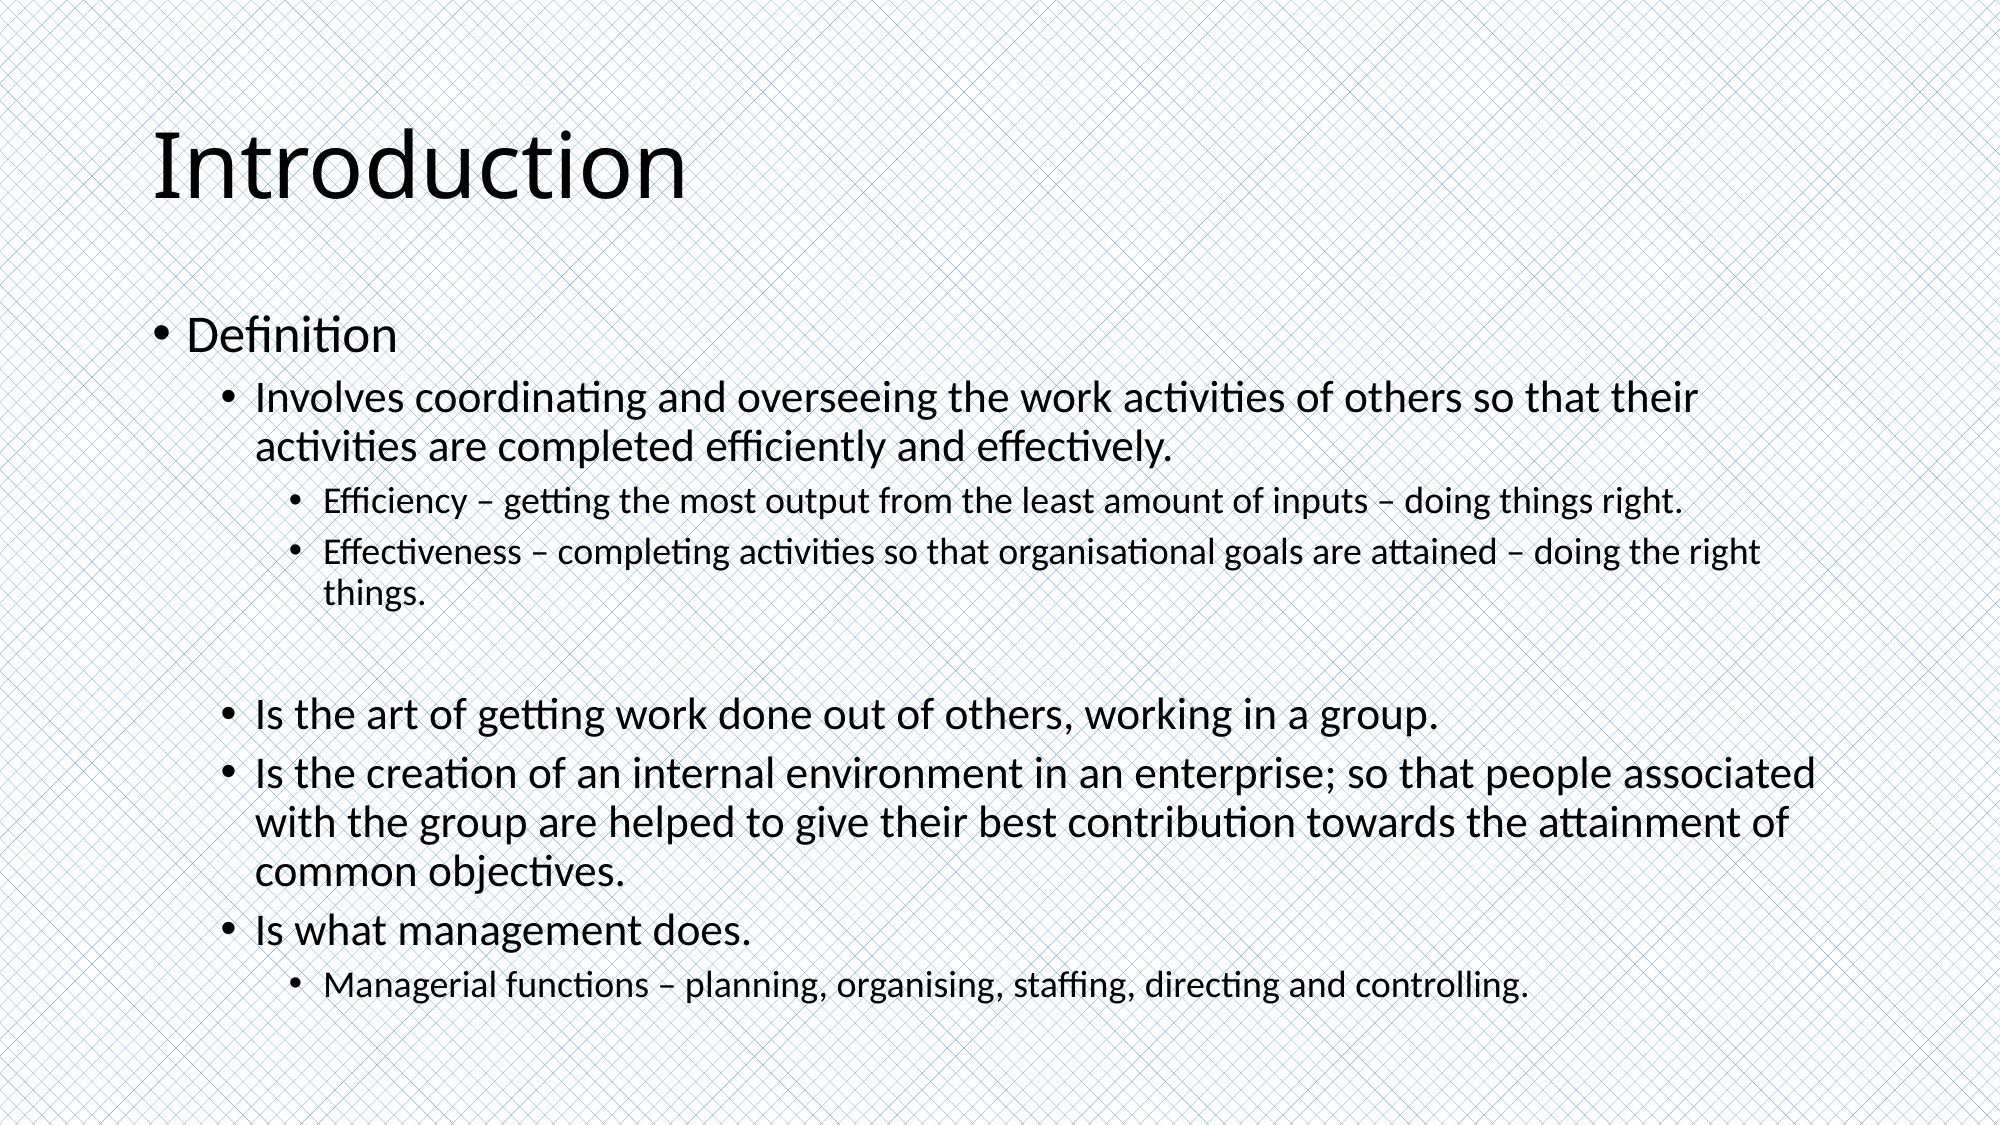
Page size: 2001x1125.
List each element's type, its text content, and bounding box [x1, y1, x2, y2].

title Introduction [137, 59, 1863, 278]
list Definition Involves coordinating and overseeing the work activities of others so that their activities are completed efficiently and effectively. Efficiency – getting the most output from the least amount of inputs – doing things right. Effectiveness – completing activities so that organisational goals are attained – doing the right things. Is the art of getting work done out of others, working in a group. Is the creation of an internal environment in an enterprise; so that people associated with the group are helped to give their best contribution towards the attainment of common objectives. Is what management does. Managerial functions – planning, organising, staffing, directing and controlling. [137, 299, 1863, 1014]
